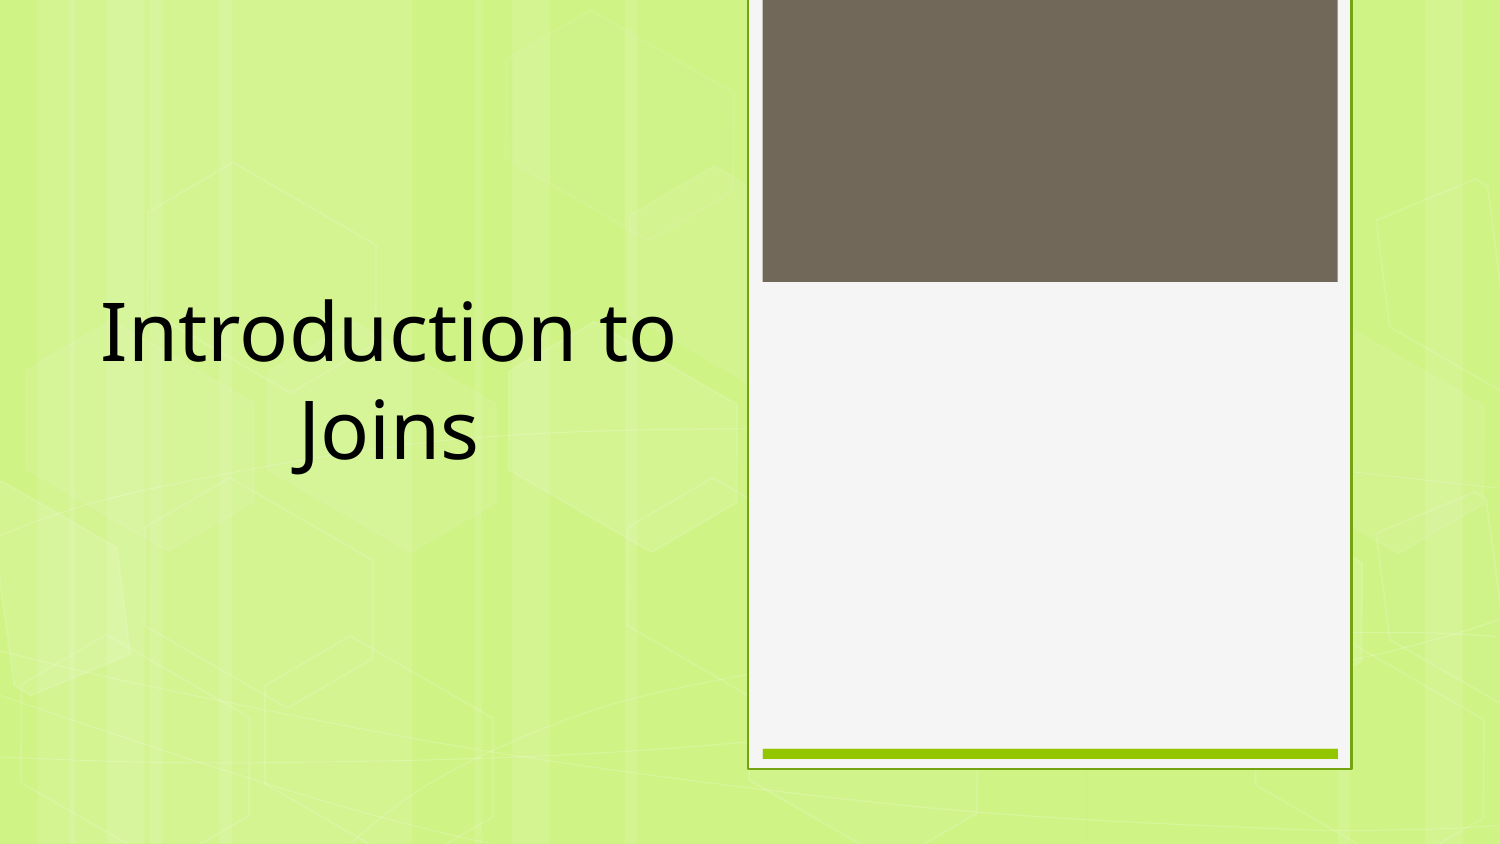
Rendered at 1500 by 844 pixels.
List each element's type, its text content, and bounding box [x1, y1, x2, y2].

title Introduction to Joins [18, 145, 761, 482]
